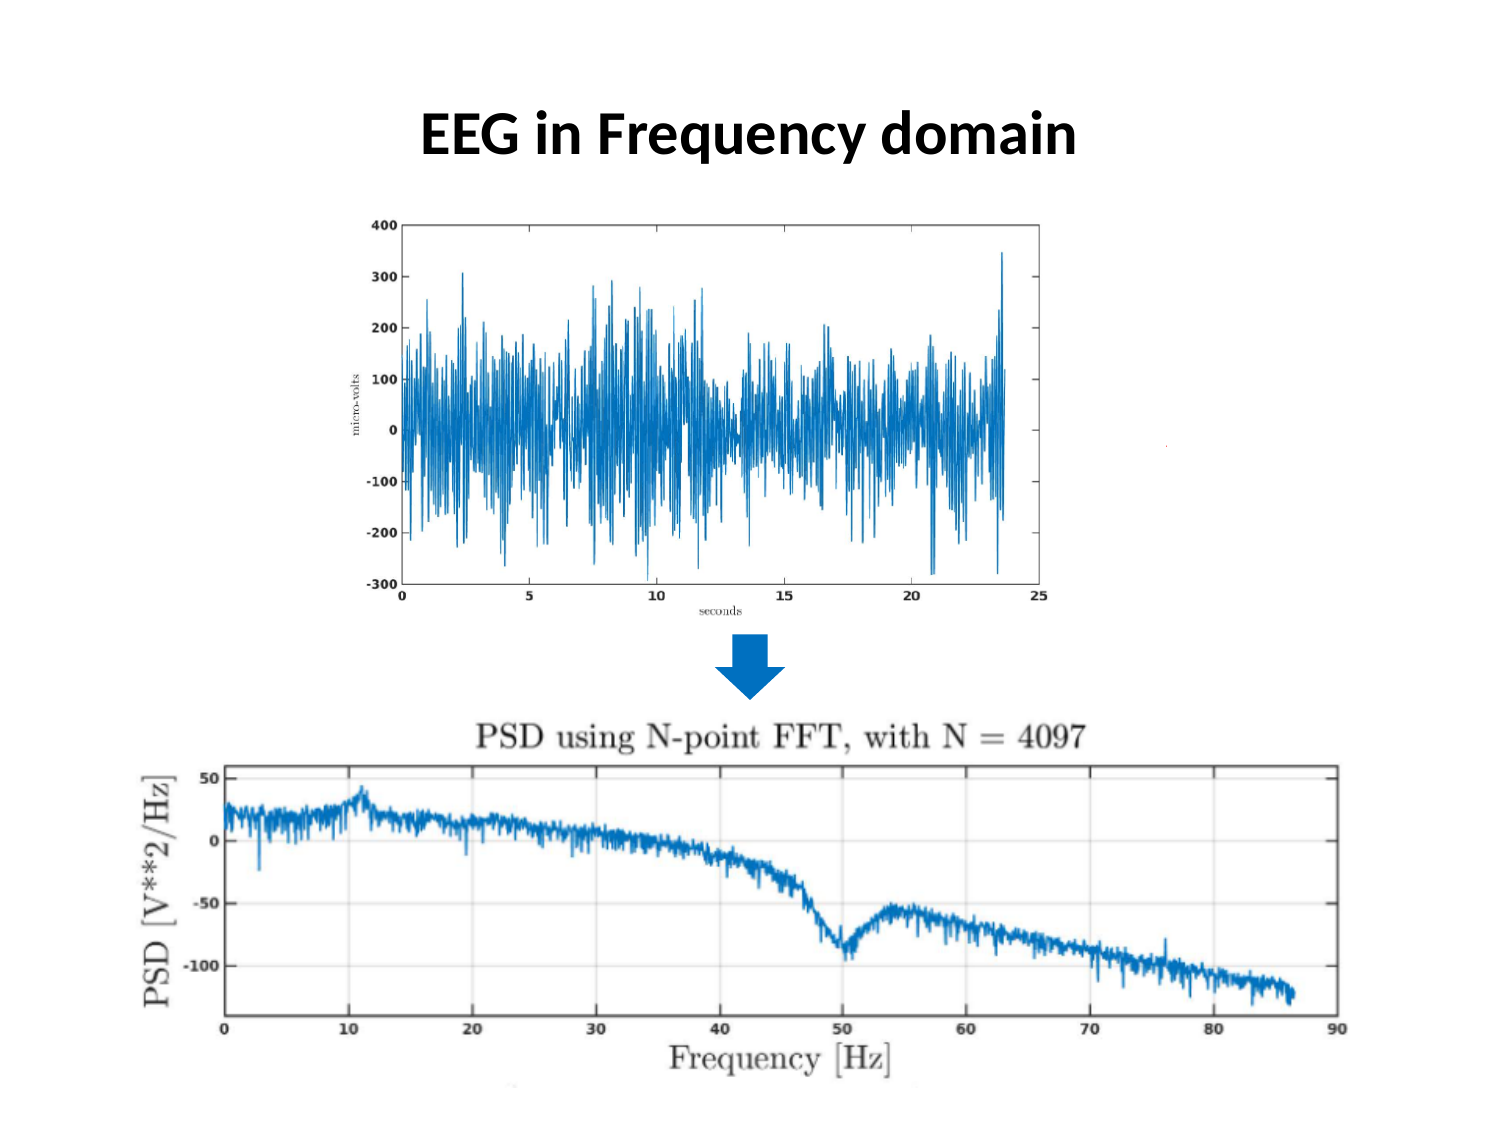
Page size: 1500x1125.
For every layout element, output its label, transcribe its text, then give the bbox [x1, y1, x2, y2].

text_box EEG in Frequency domain [406, 84, 1094, 175]
text_box [712, 635, 788, 682]
picture [124, 682, 1376, 1088]
picture [333, 189, 1167, 635]
